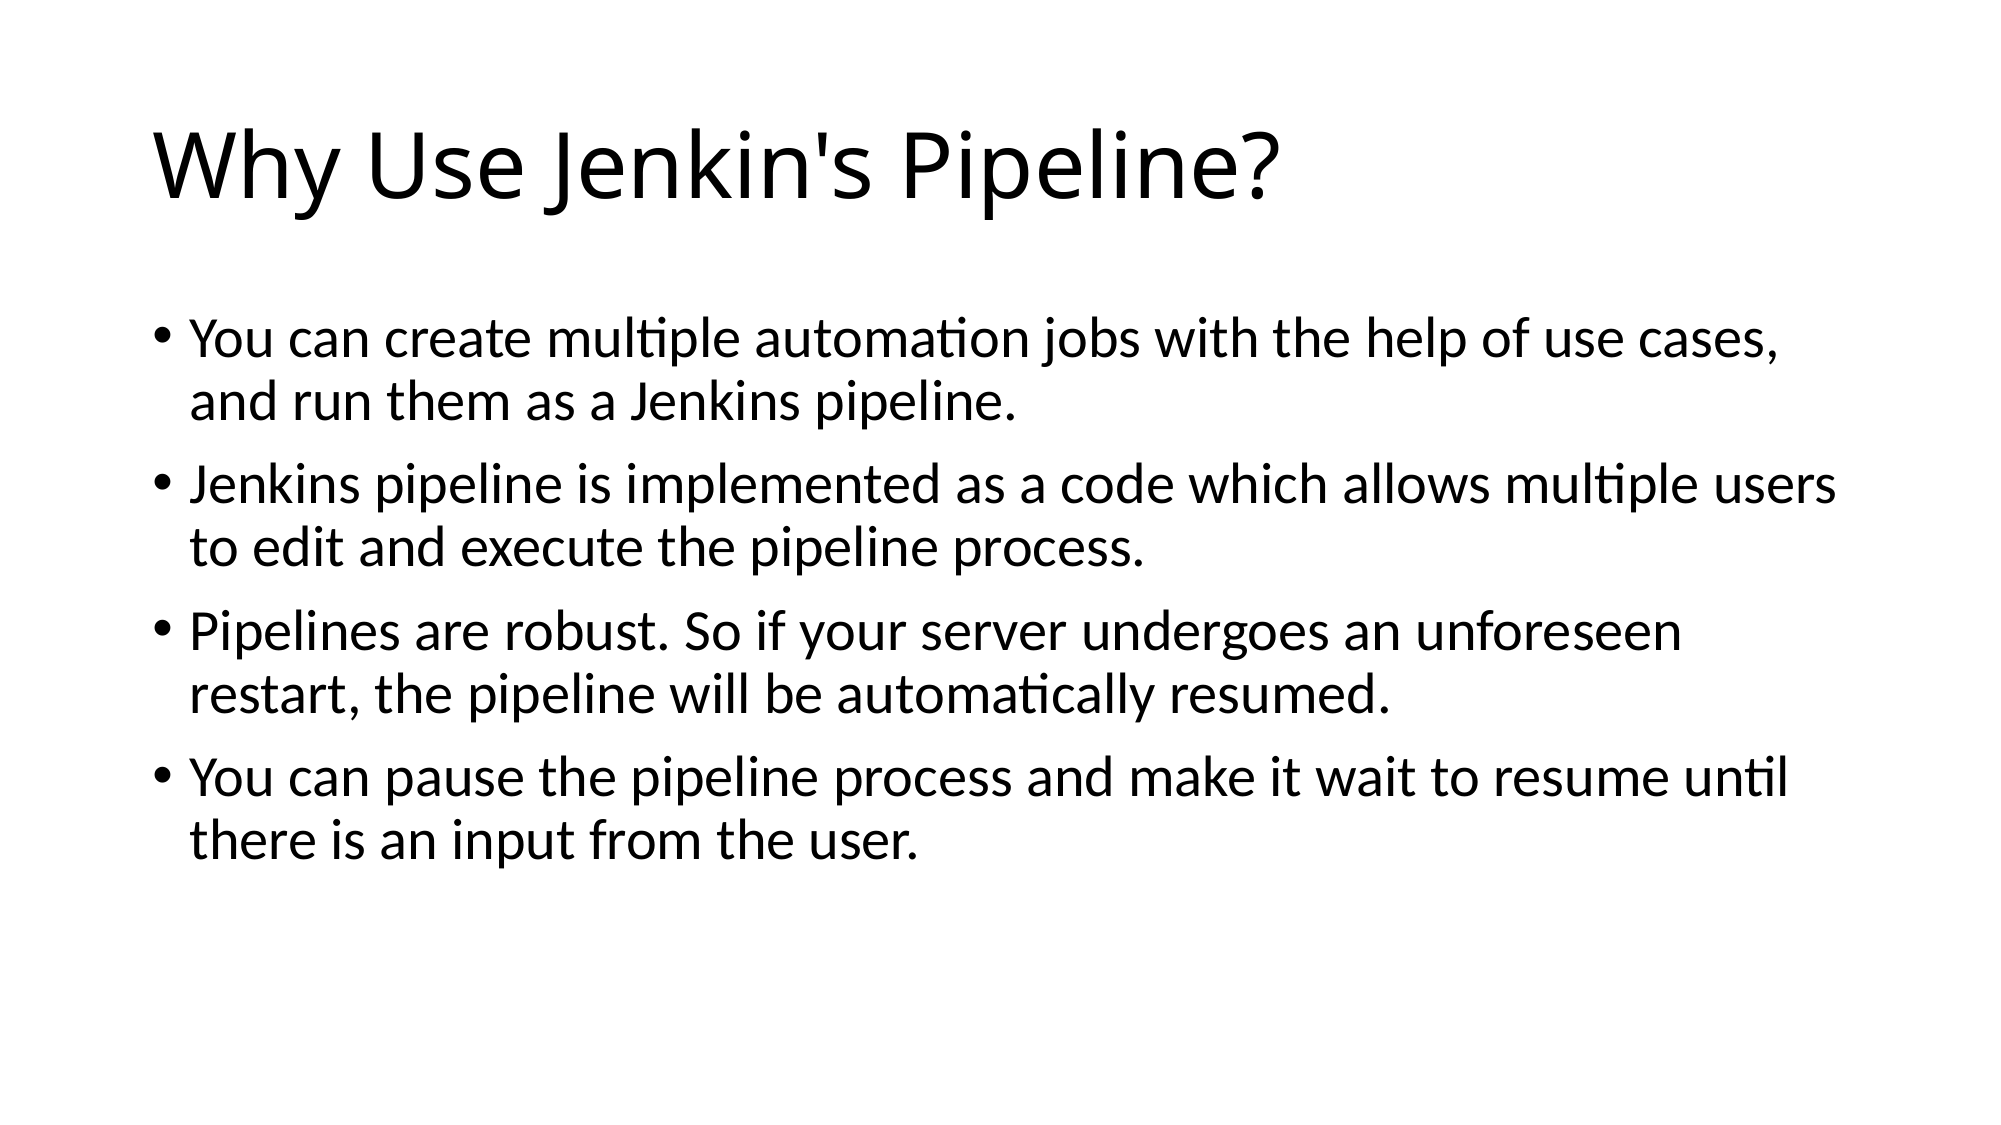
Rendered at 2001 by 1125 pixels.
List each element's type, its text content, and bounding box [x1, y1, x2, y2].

title Why Use Jenkin's Pipeline? [137, 59, 1863, 278]
list You can create multiple automation jobs with the help of use cases, and run them as a Jenkins pipeline. Jenkins pipeline is implemented as a code which allows multiple users to edit and execute the pipeline process. Pipelines are robust. So if your server undergoes an unforeseen restart, the pipeline will be automatically resumed. You can pause the pipeline process and make it wait to resume until there is an input from the user. [137, 299, 1863, 1014]
